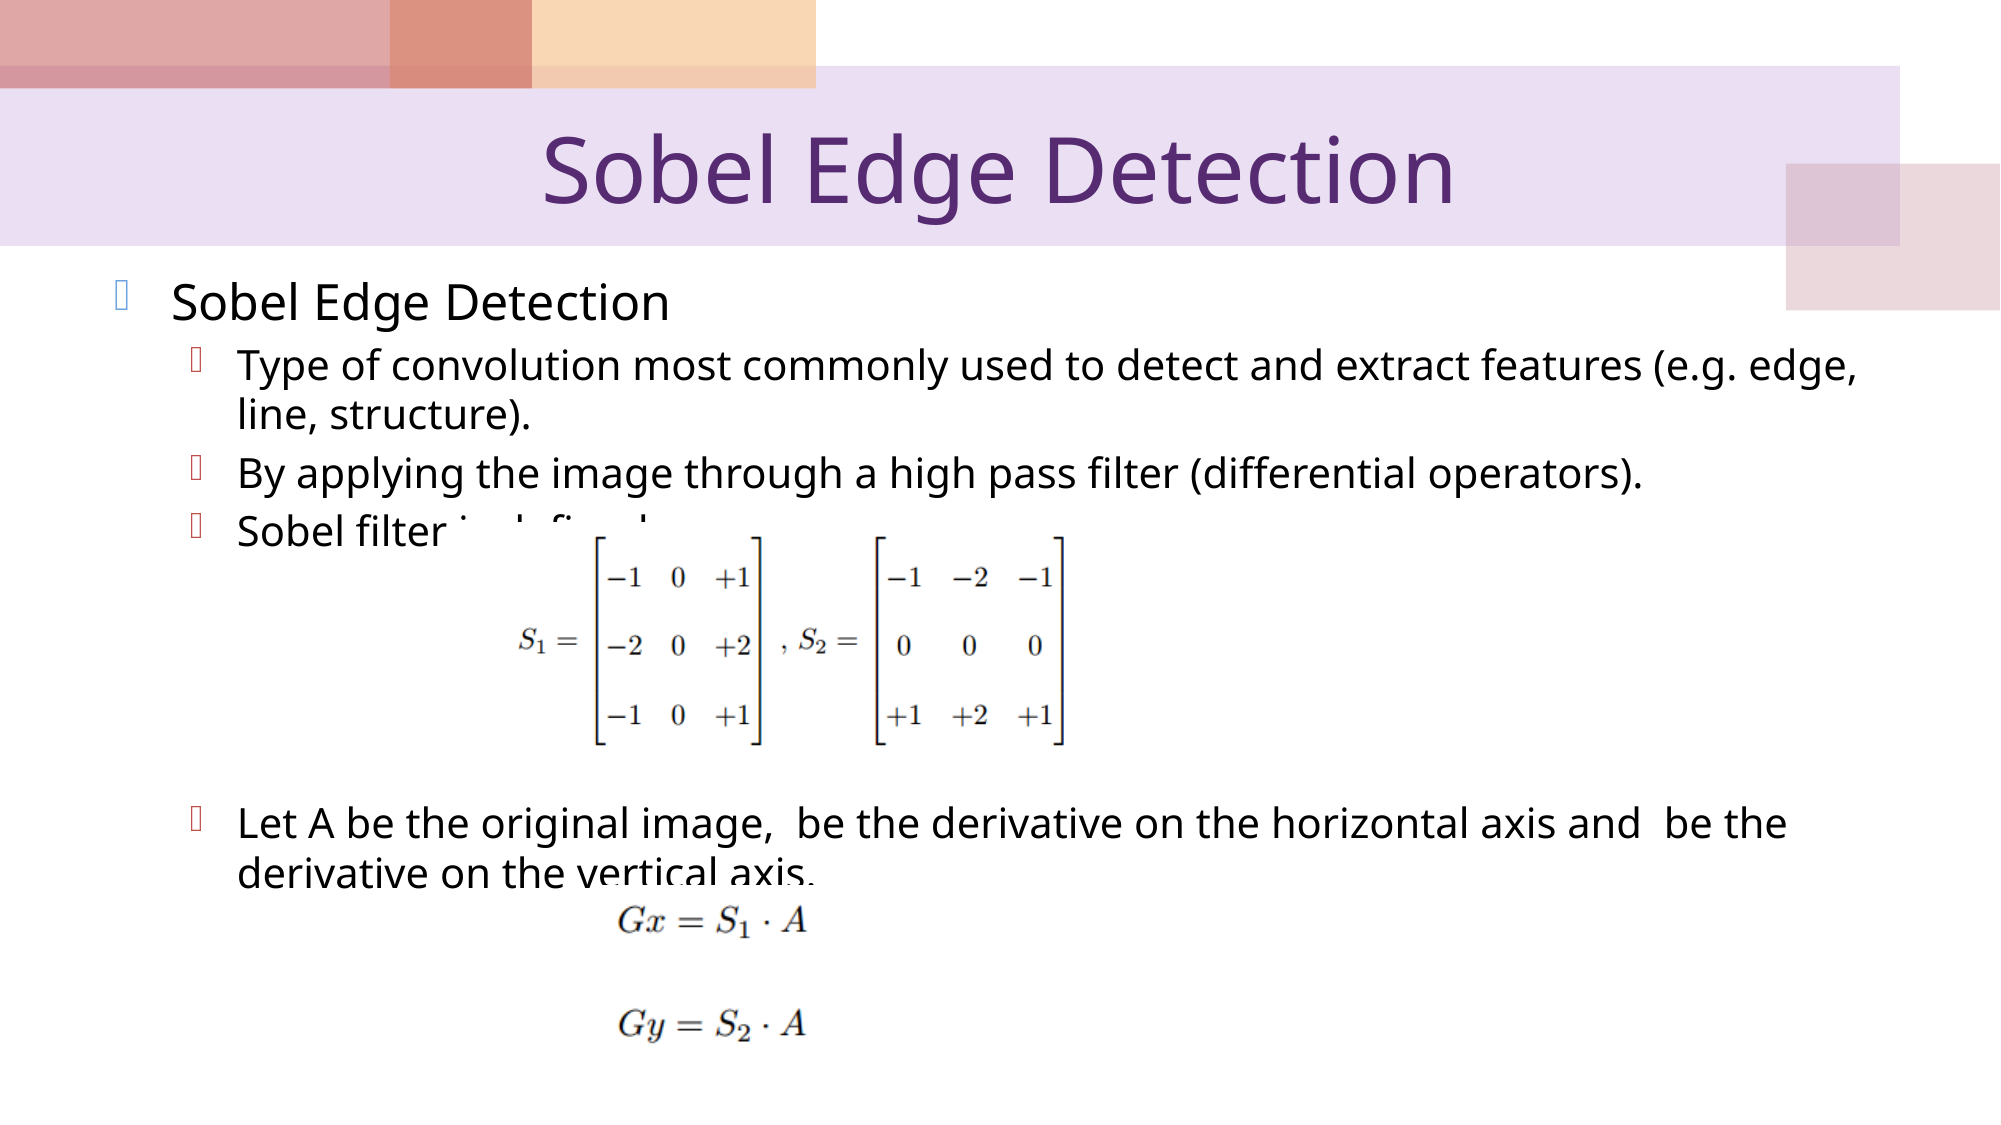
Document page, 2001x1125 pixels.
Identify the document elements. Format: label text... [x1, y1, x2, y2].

picture [595, 884, 834, 1059]
title Sobel Edge Detection [99, 88, 1900, 246]
picture [455, 522, 1085, 759]
